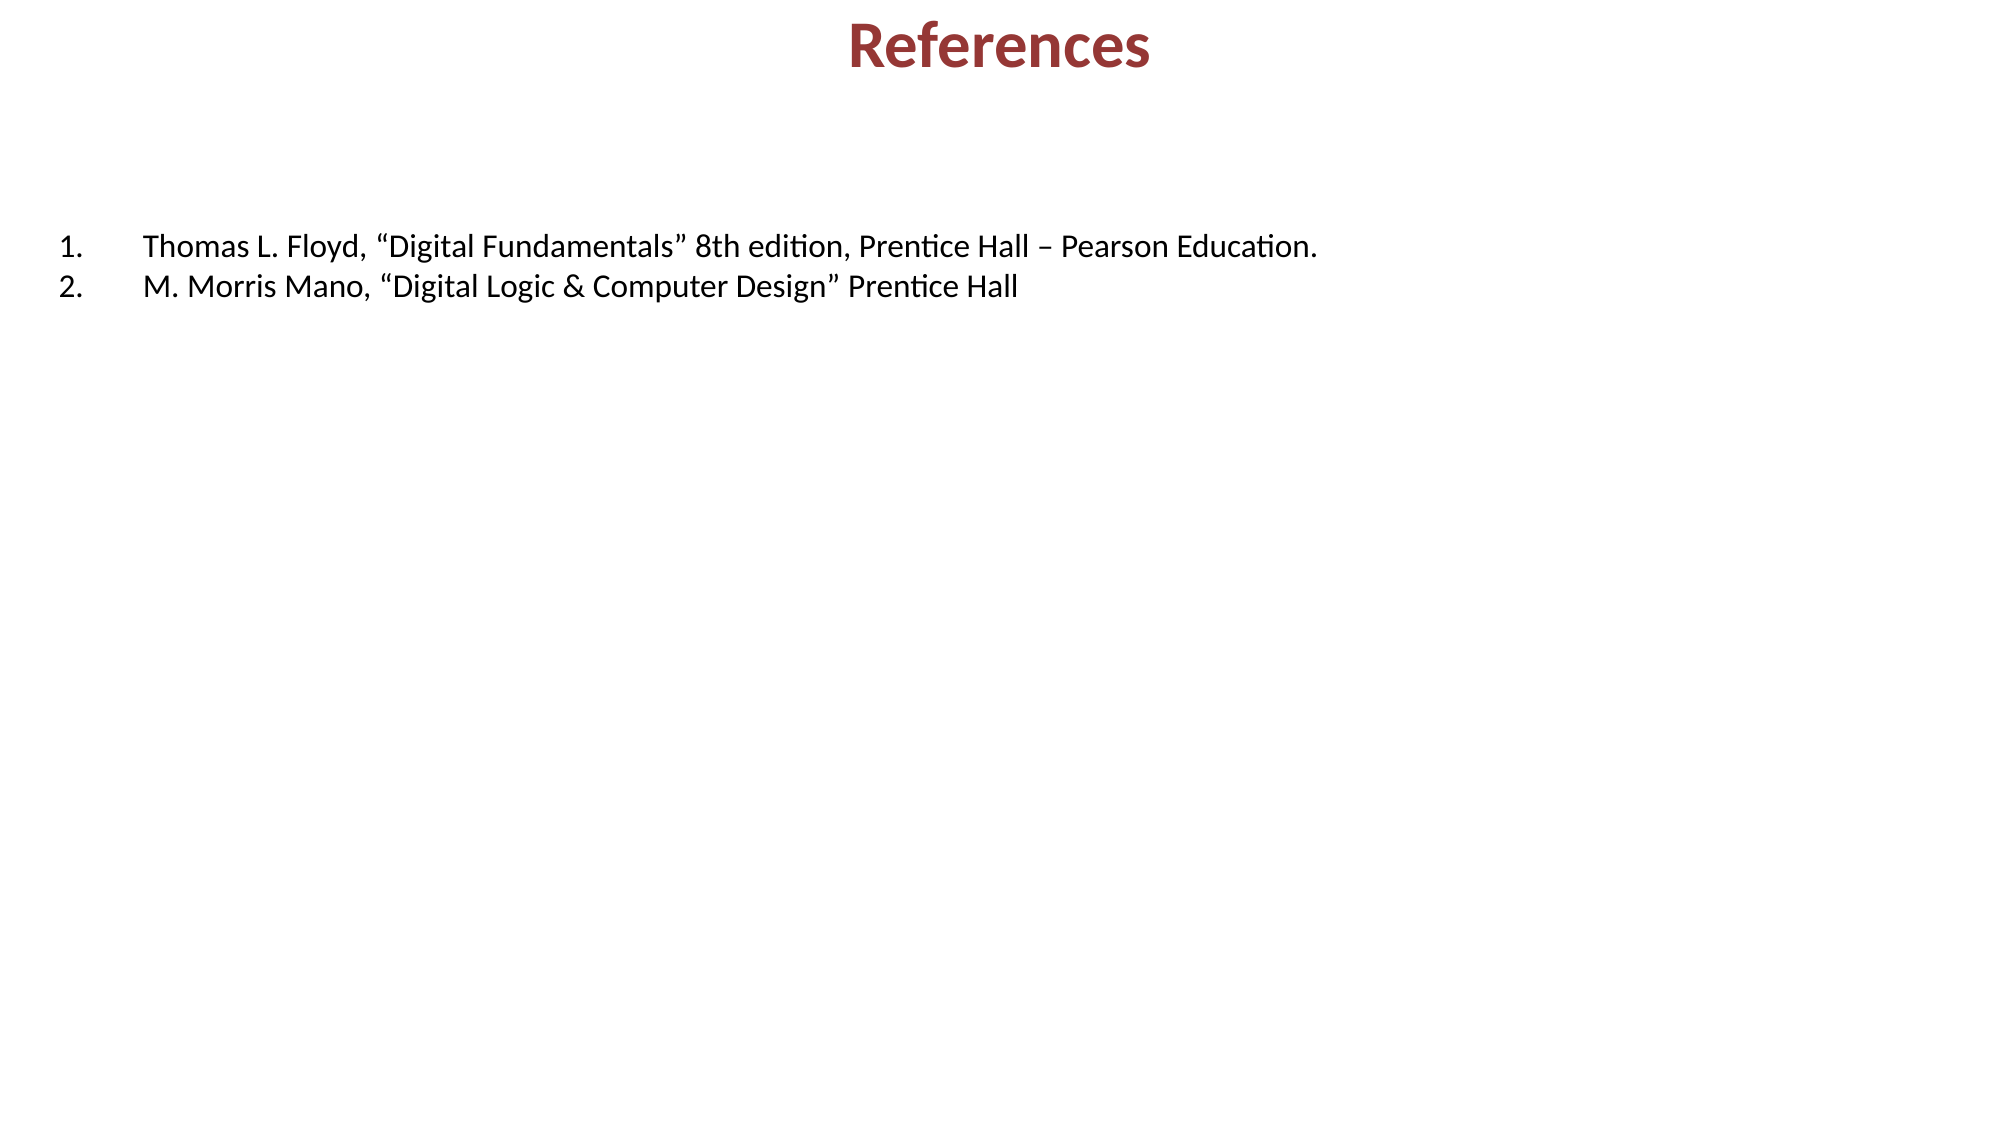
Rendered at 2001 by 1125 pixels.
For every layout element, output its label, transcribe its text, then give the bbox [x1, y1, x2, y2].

list Thomas L. Floyd, “Digital Fundamentals” 8th edition, Prentice Hall – Pearson Education. M. Morris Mano, “Digital Logic & Computer Design” Prentice Hall [58, 179, 1942, 944]
title References [12, 1, 1988, 86]
